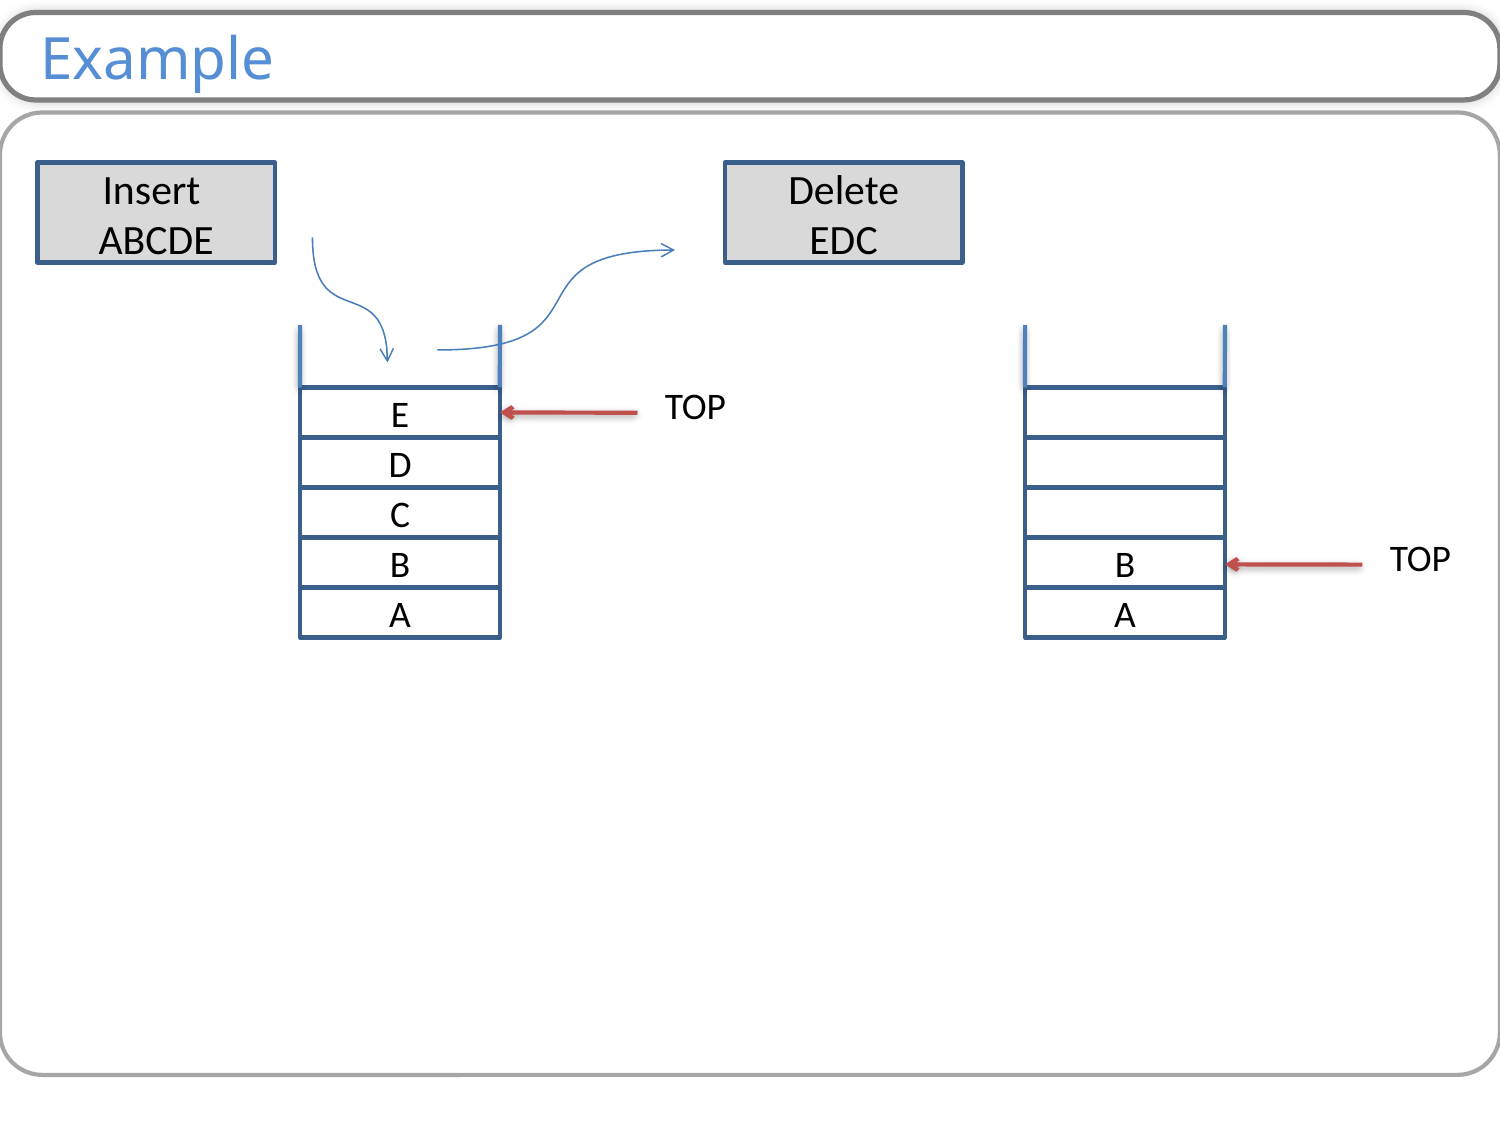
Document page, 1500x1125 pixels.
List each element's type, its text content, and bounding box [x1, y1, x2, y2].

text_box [287, 262, 413, 338]
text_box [499, 374, 776, 436]
text_box Delete EDC [723, 160, 965, 265]
text_box [0, 111, 1500, 1078]
text_box Insert ABCDE [35, 160, 277, 265]
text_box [437, 249, 676, 351]
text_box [299, 324, 501, 638]
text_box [1224, 526, 1500, 588]
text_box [1024, 324, 1226, 638]
text_box Example [0, 10, 1500, 103]
